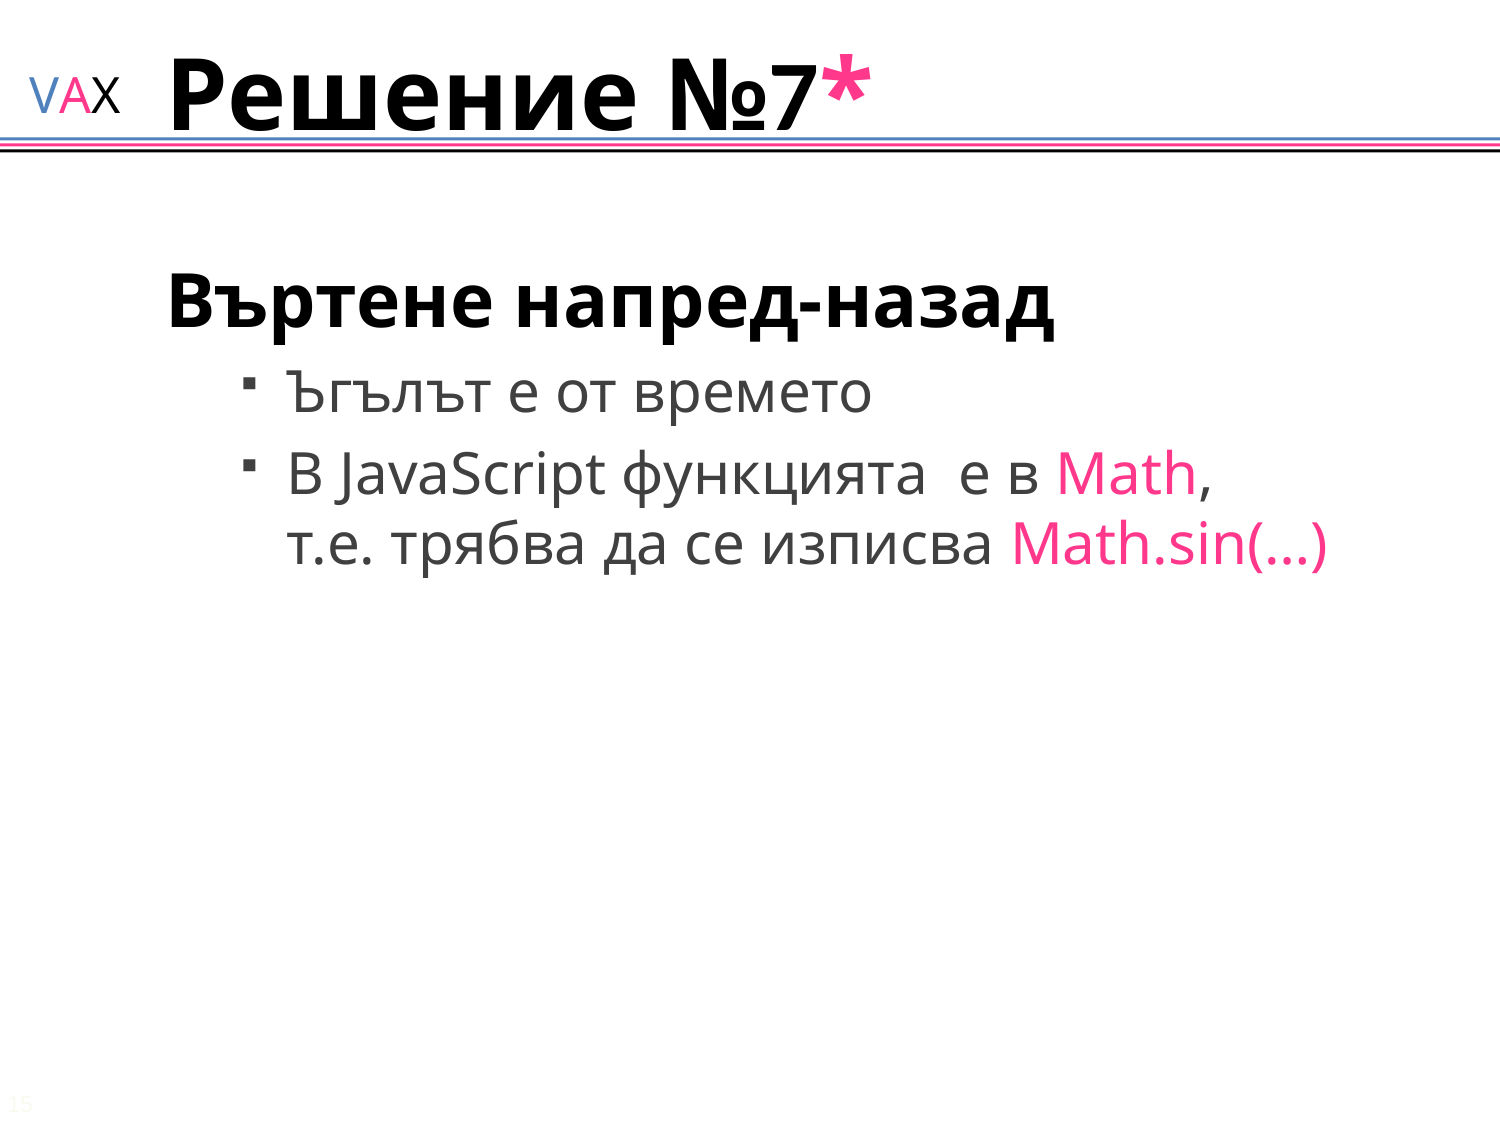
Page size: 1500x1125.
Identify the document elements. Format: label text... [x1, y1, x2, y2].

title Решение №7* [0, 37, 1500, 144]
